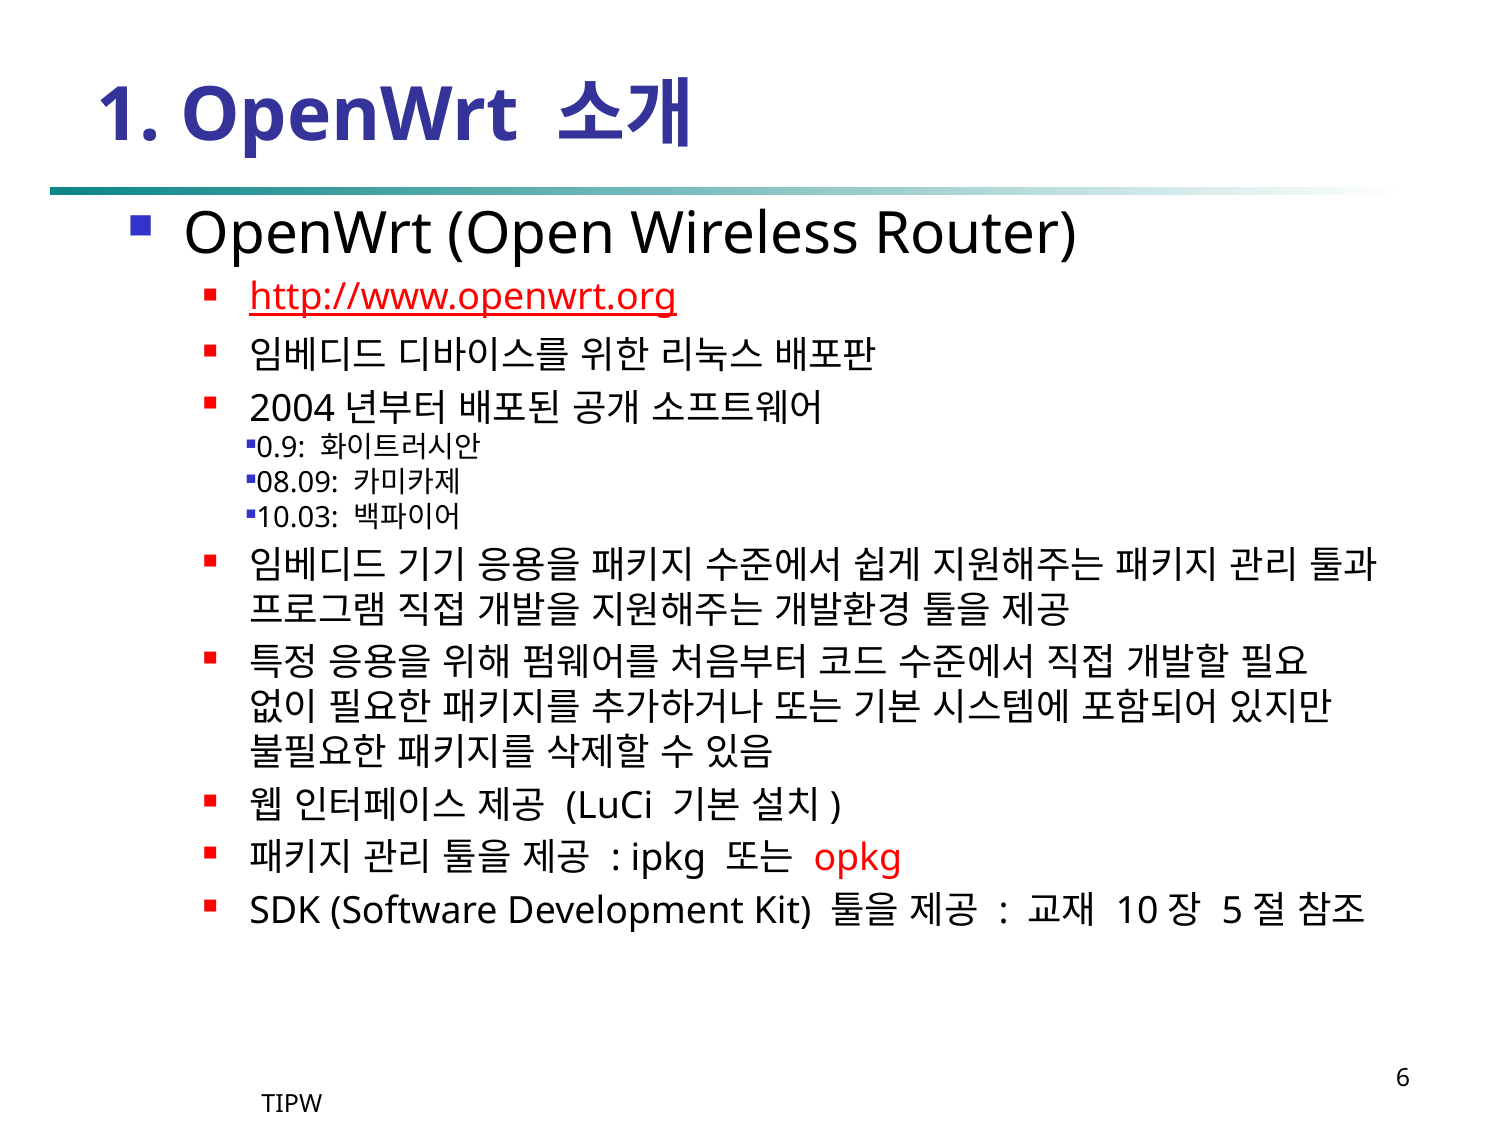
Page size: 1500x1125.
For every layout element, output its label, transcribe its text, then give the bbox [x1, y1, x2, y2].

slide_number 6 [1074, 1024, 1426, 1103]
list OpenWrt (Open Wireless Router) http://www.openwrt.org 임베디드 디바이스를 위한 리눅스 배포판 2004년부터 배포된 공개 소프트웨어 0.9: 화이트러시안 08.09: 카미카제 10.03: 백파이어 임베디드 기기 응용을 패키지 수준에서 쉽게 지원해주는 패키지 관리 툴과 프로그램 직접 개발을 지원해주는 개발환경 툴을 제공 특정 응용을 위해 펌웨어를 처음부터 코드 수준에서 직접 개발할 필요 없이 필요한 패키지를 추가하거나 또는 기본 시스템에 포함되어 있지만 불필요한 패키지를 삭제할 수 있음 웹 인터페이스 제공 (LuCi 기본 설치) 패키지 관리 툴을 제공 : ipkg 또는 opkg SDK (Software Development Kit) 툴을 제공 : 교재 10장 5절 참조 [112, 187, 1401, 839]
slide_number TIPW [24, 1062, 338, 1125]
title 1. OpenWrt 소개 [76, 0, 715, 164]
